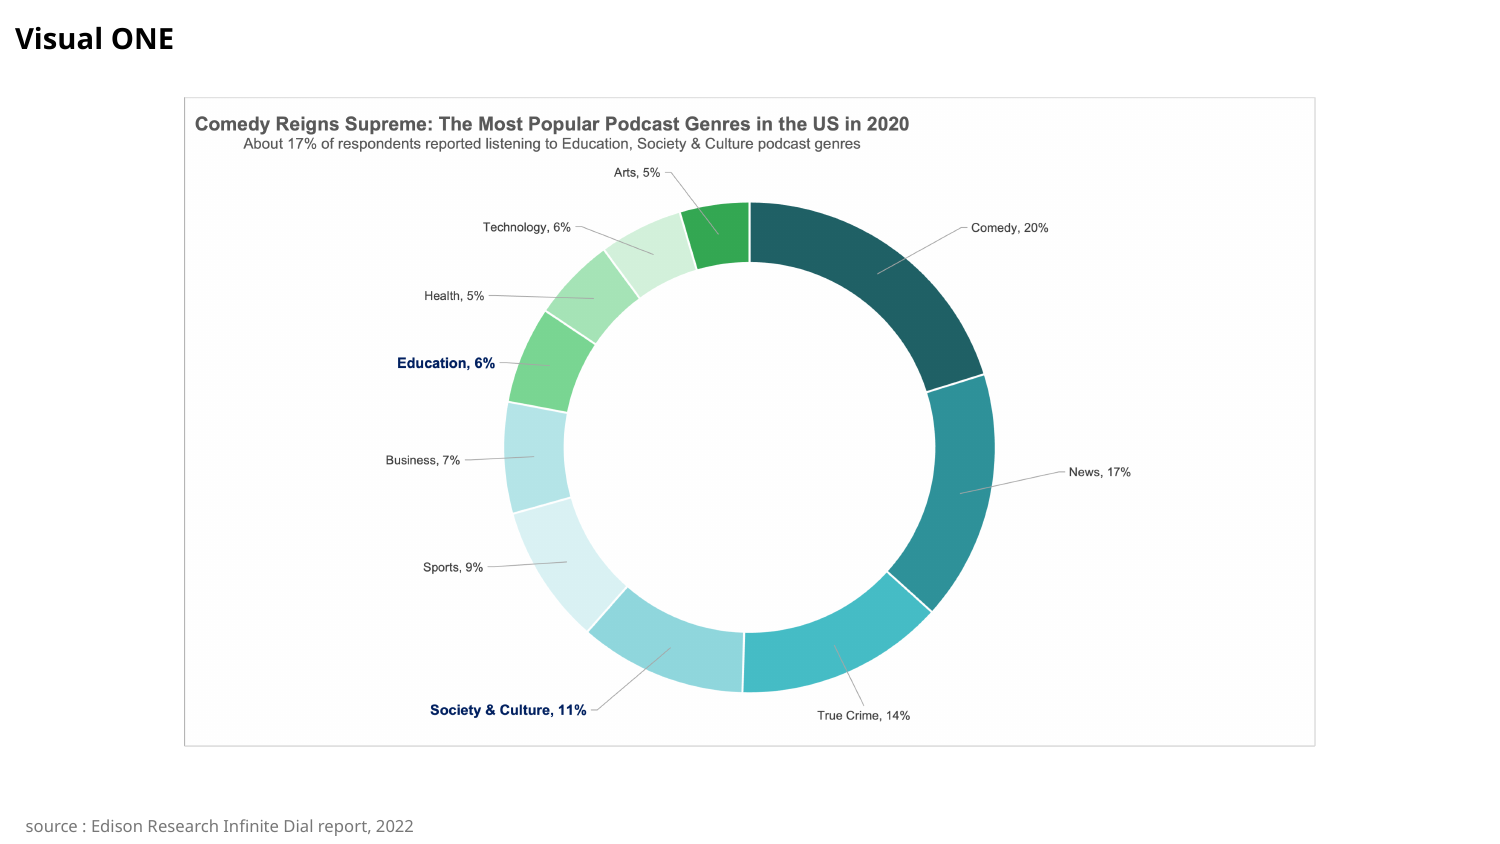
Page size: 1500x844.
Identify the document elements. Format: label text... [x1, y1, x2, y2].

text_box Visual ONE [0, 0, 493, 71]
text_box source : Edison Research Infinite Dial report, 2022 [10, 808, 430, 844]
picture [183, 96, 1317, 748]
